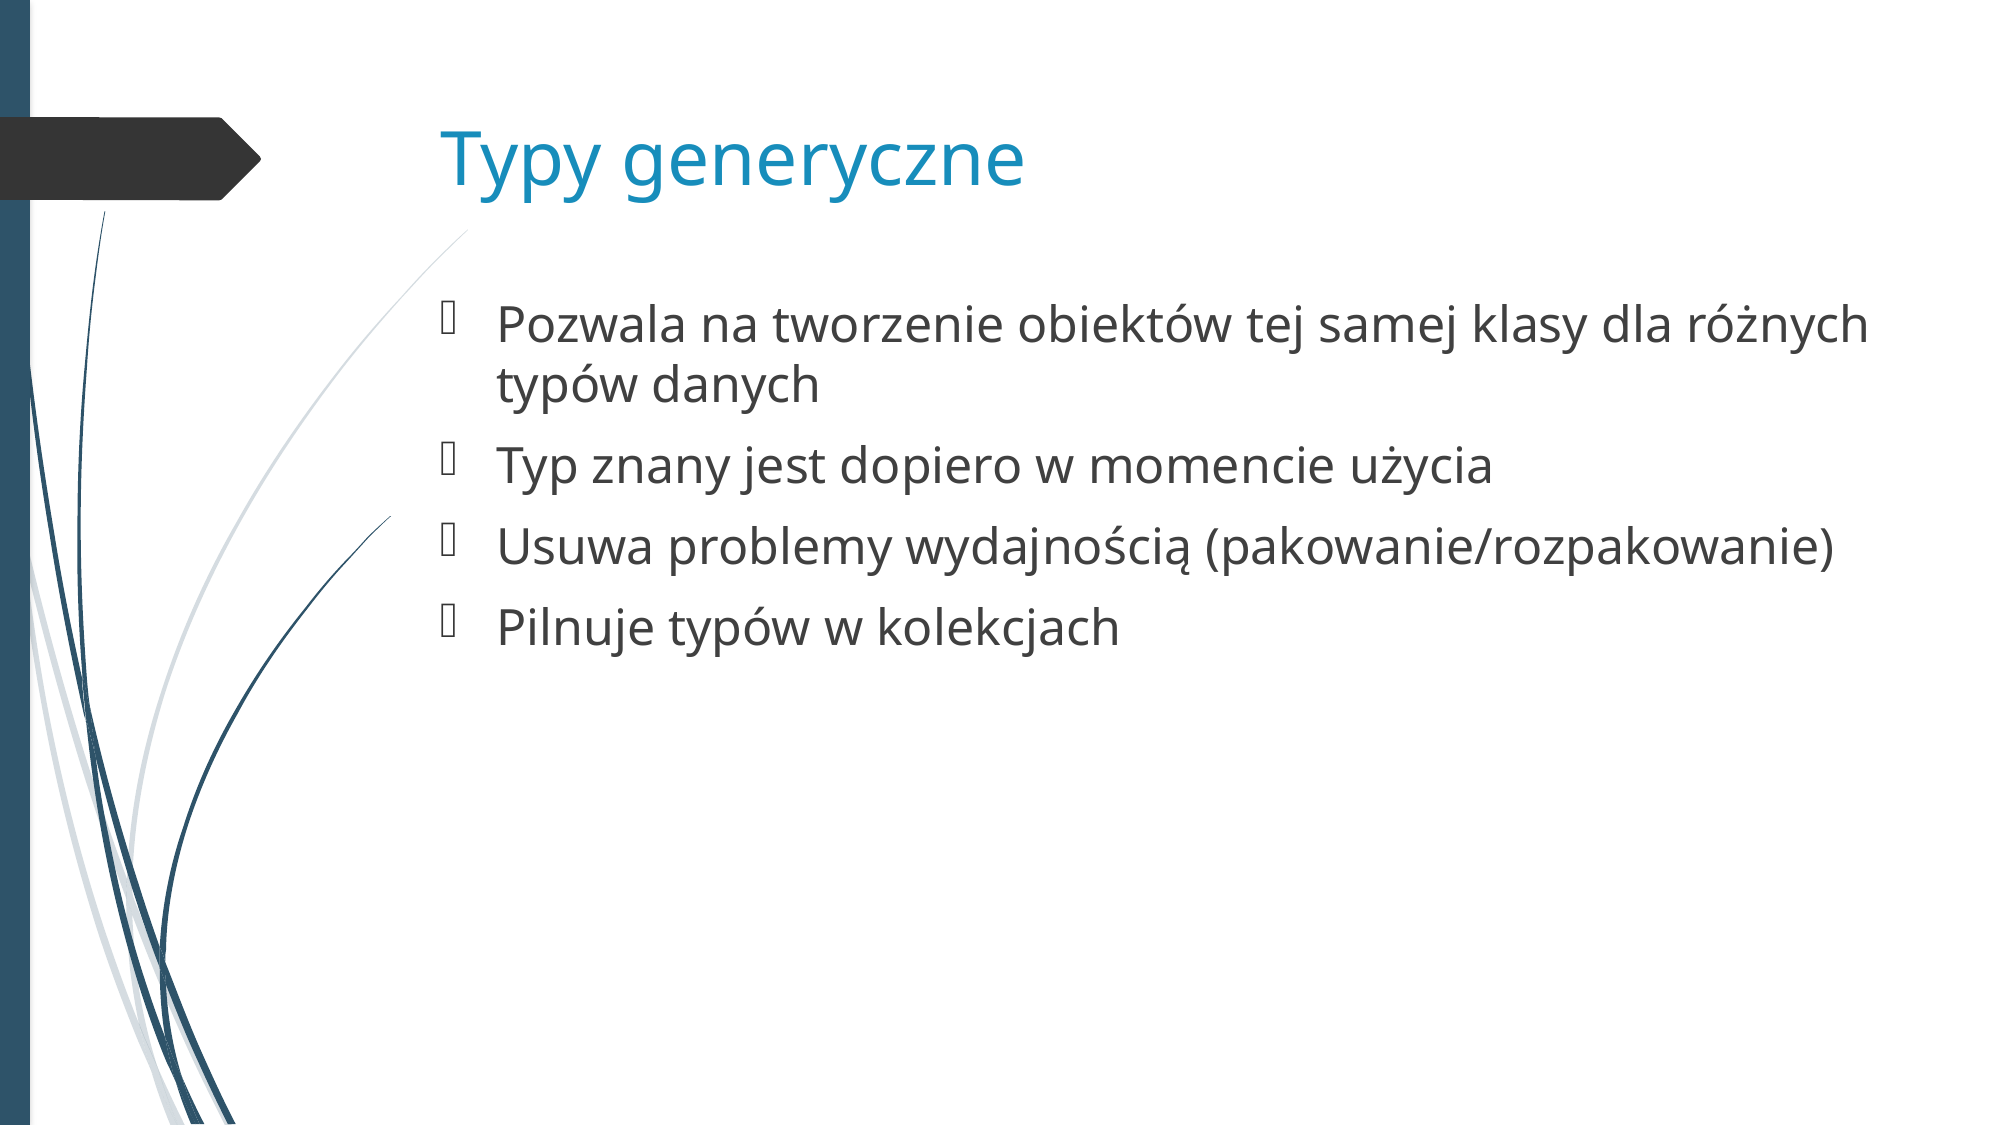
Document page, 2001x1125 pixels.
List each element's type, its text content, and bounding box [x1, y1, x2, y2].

list Pozwala na tworzenie obiektów tej samej klasy dla różnych typów danych Typ znany jest dopiero w momencie użycia Usuwa problemy wydajnością (pakowanie/rozpakowanie) Pilnuje typów w kolekcjach [424, 285, 1888, 905]
title Typy generyczne [425, 102, 1888, 285]
